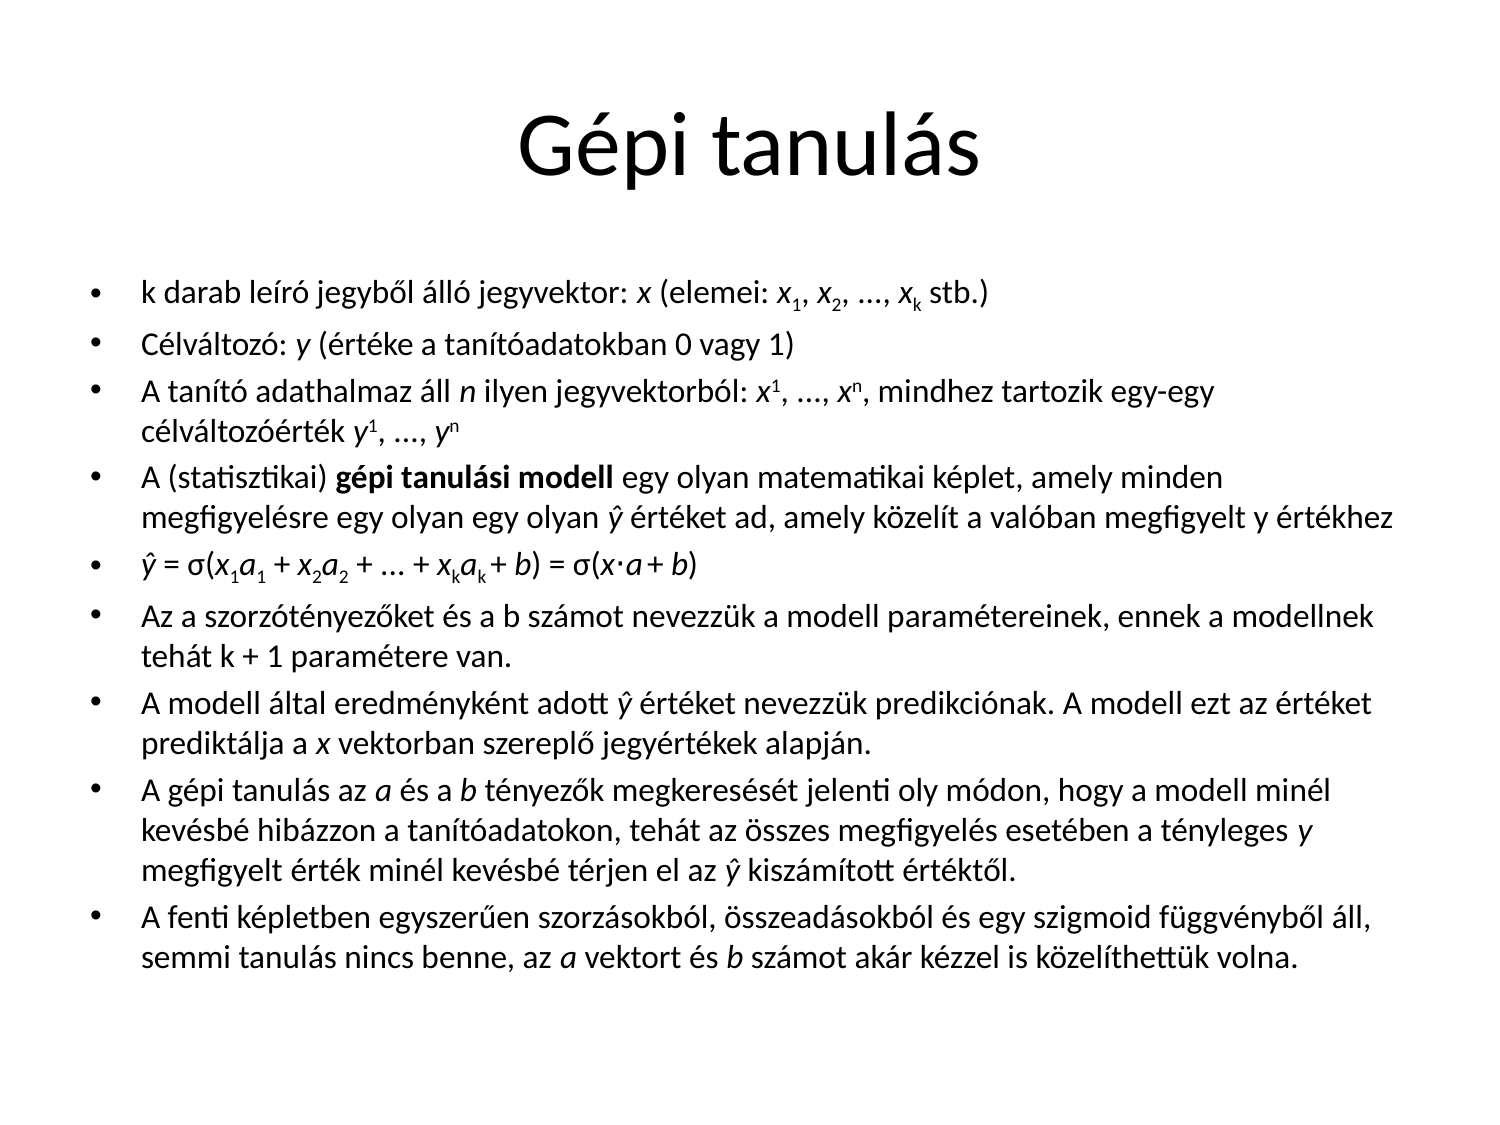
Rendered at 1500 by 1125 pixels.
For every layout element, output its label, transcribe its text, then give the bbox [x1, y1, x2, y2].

list k darab leíró jegyből álló jegyvektor: x (elemei: x1, x2, ..., xk stb.) Célváltozó: y (értéke a tanítóadatokban 0 vagy 1) A tanító adathalmaz áll n ilyen jegyvektorból: x1, ..., xn, mindhez tartozik egy-egy célváltozóérték y1, ..., yn A (statisztikai) gépi tanulási modell egy olyan matematikai képlet, amely minden megfigyelésre egy olyan egy olyan ŷ értéket ad, amely közelít a valóban megfigyelt y értékhez ŷ = σ(x1a1 + x2a2 + ... + xkak + b) = σ(x⋅a + b) Az a szorzótényezőket és a b számot nevezzük a modell paramétereinek, ennek a modellnek tehát k + 1 paramétere van. A modell által eredményként adott ŷ értéket nevezzük predikciónak. A modell ezt az értéket prediktálja a x vektorban szereplő jegyértékek alapján. A gépi tanulás az a és a b tényezők megkeresését jelenti oly módon, hogy a modell minél kevésbé hibázzon a tanítóadatokon, tehát az összes megfigyelés esetében a tényleges y megfigyelt érték minél kevésbé térjen el az ŷ kiszámított értéktől. A fenti képletben egyszerűen szorzásokból, összeadásokból és egy szigmoid függvényből áll, semmi tanulás nincs benne, az a vektort és b számot akár kézzel is közelíthettük volna. [75, 262, 1425, 1005]
title Gépi tanulás [75, 45, 1425, 233]
